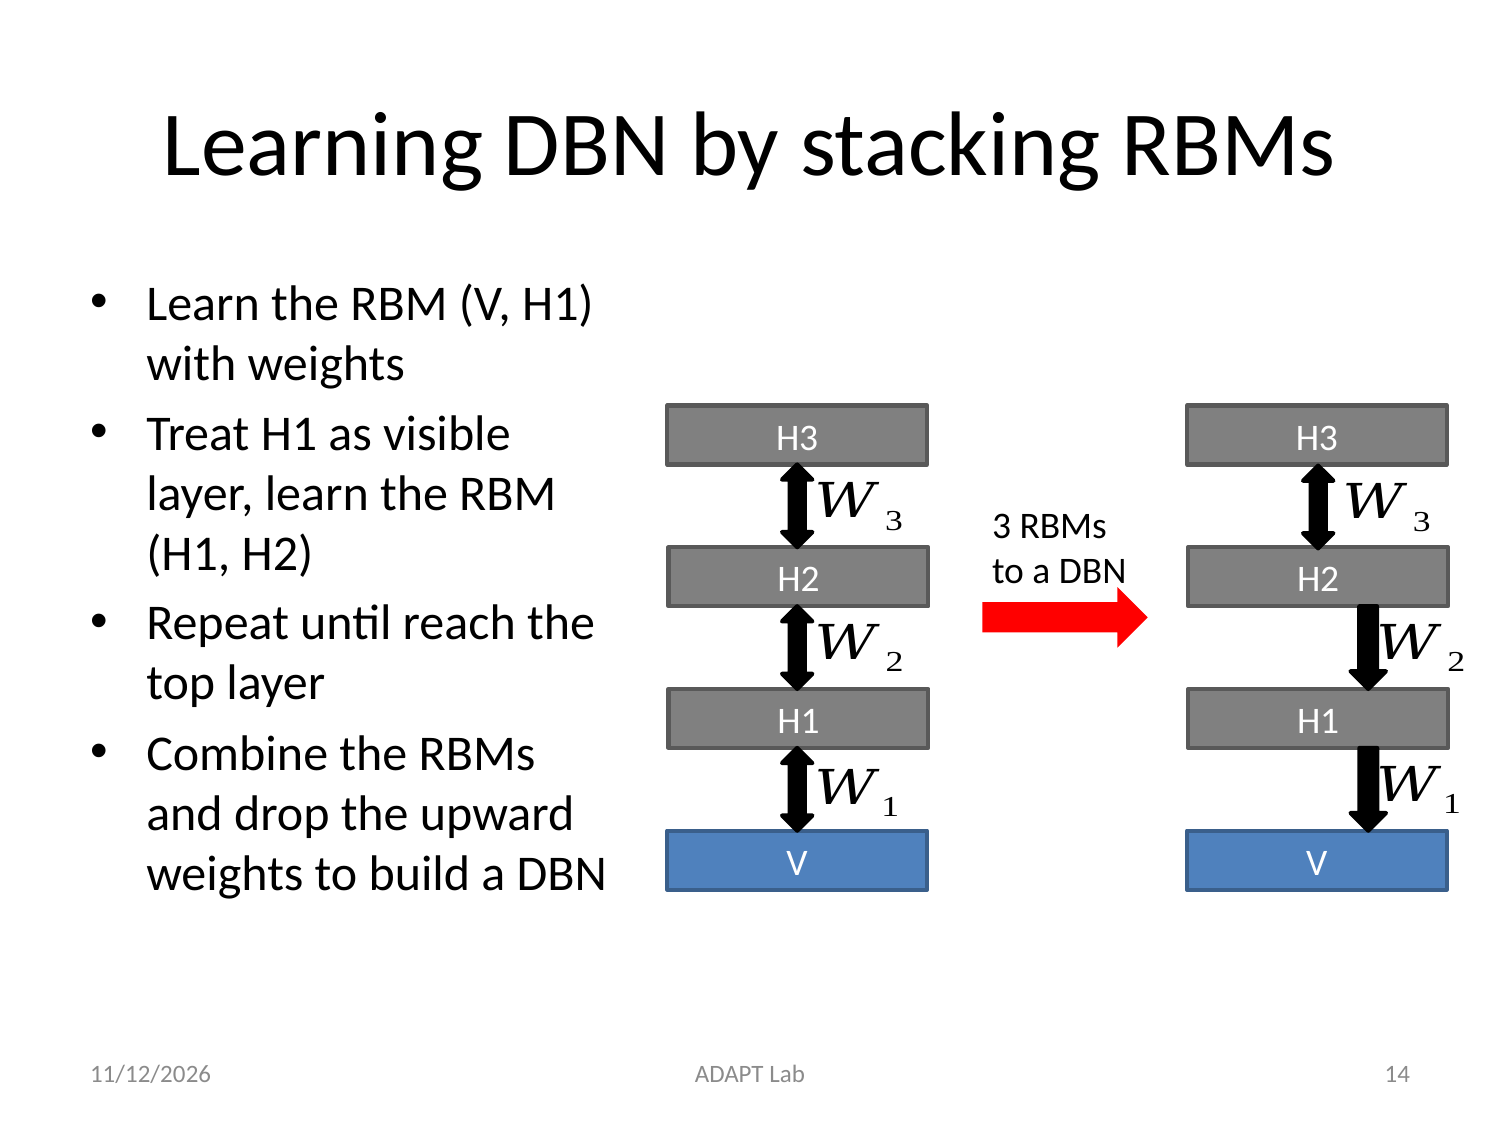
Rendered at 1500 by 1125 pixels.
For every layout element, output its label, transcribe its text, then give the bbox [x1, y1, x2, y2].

footer ADAPT Lab [512, 1042, 988, 1103]
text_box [666, 405, 1464, 891]
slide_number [75, 1042, 425, 1103]
slide_number 13 [1074, 1042, 1425, 1103]
title Learning DBN by stacking RBMs [75, 45, 1425, 233]
